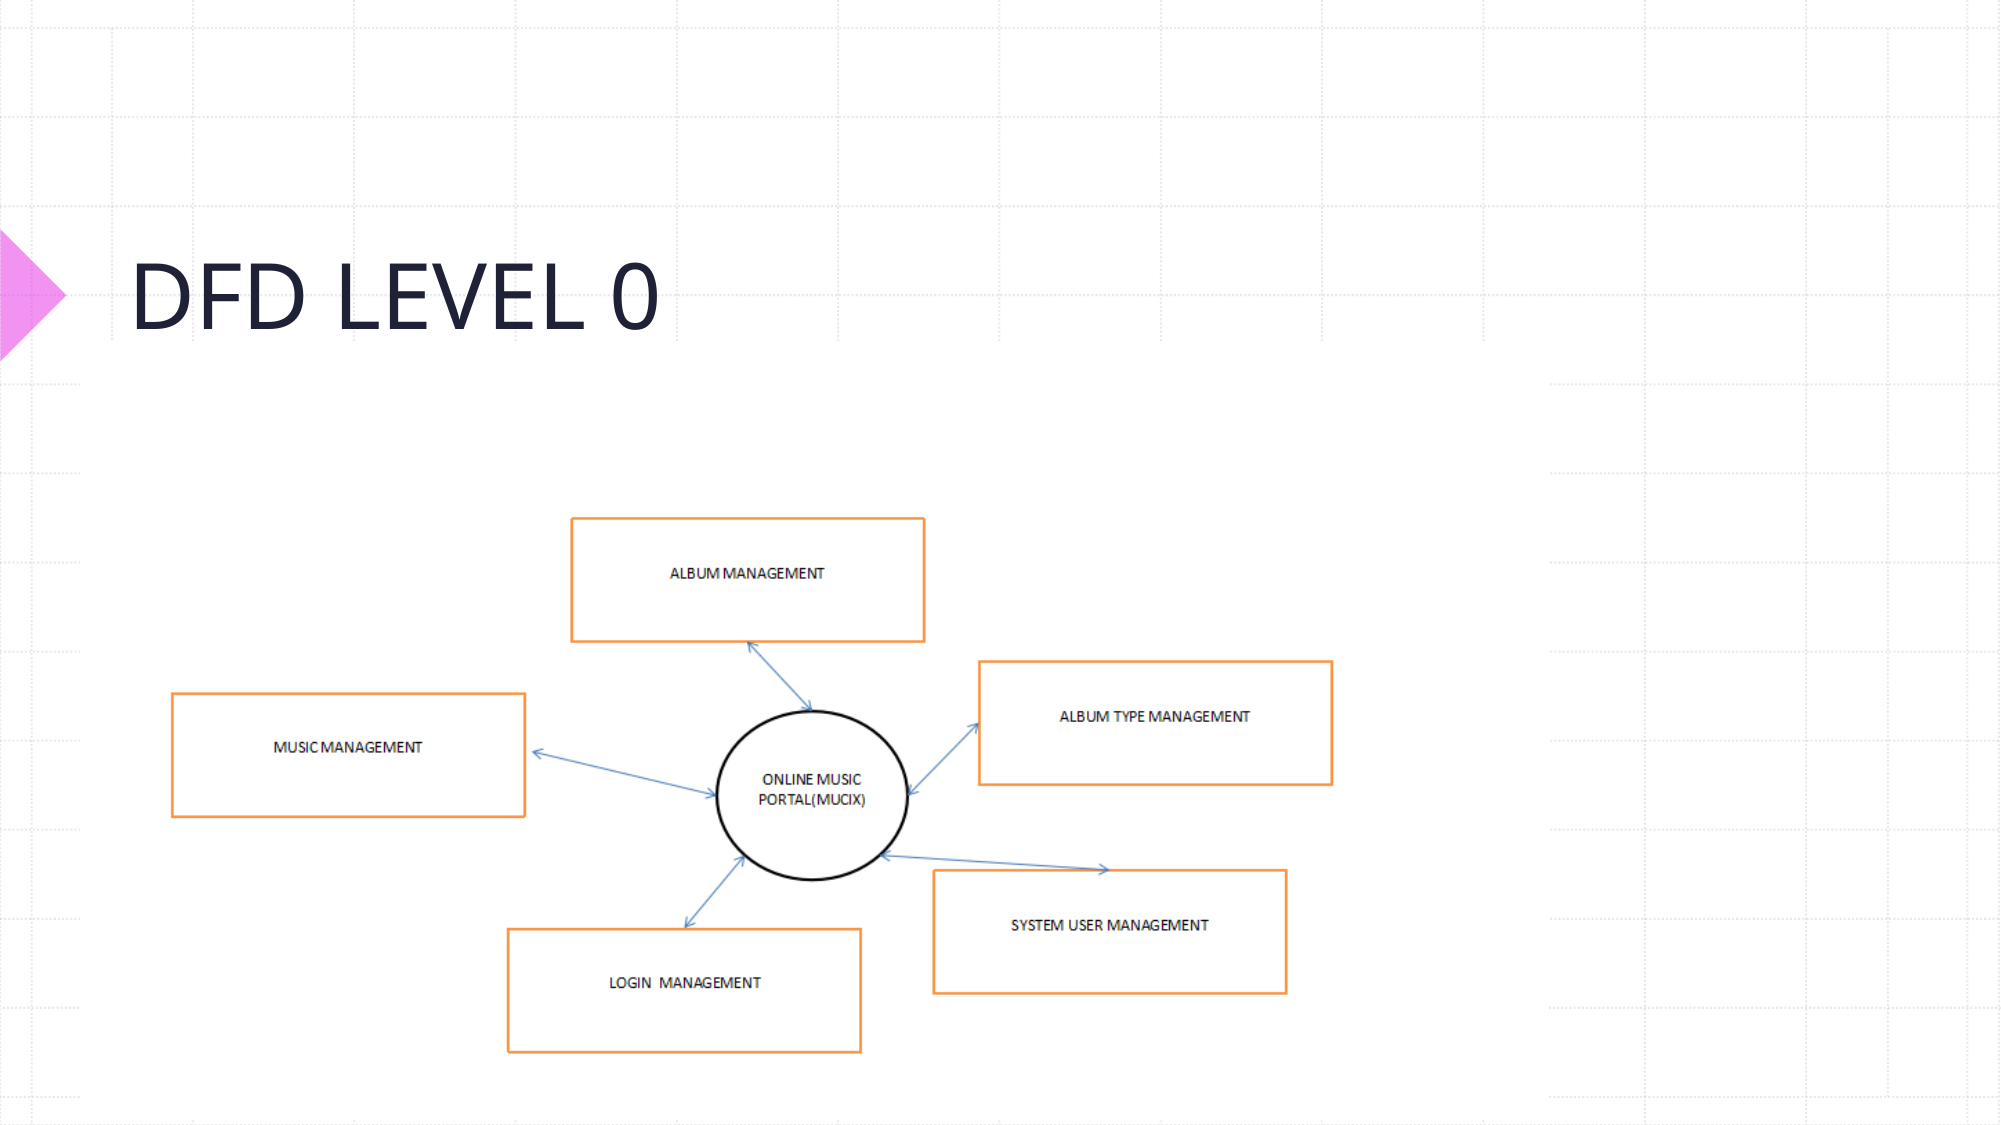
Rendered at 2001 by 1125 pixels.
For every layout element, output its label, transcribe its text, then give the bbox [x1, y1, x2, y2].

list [80, 342, 1549, 1118]
title DFD LEVEL 0 [113, 119, 1808, 356]
